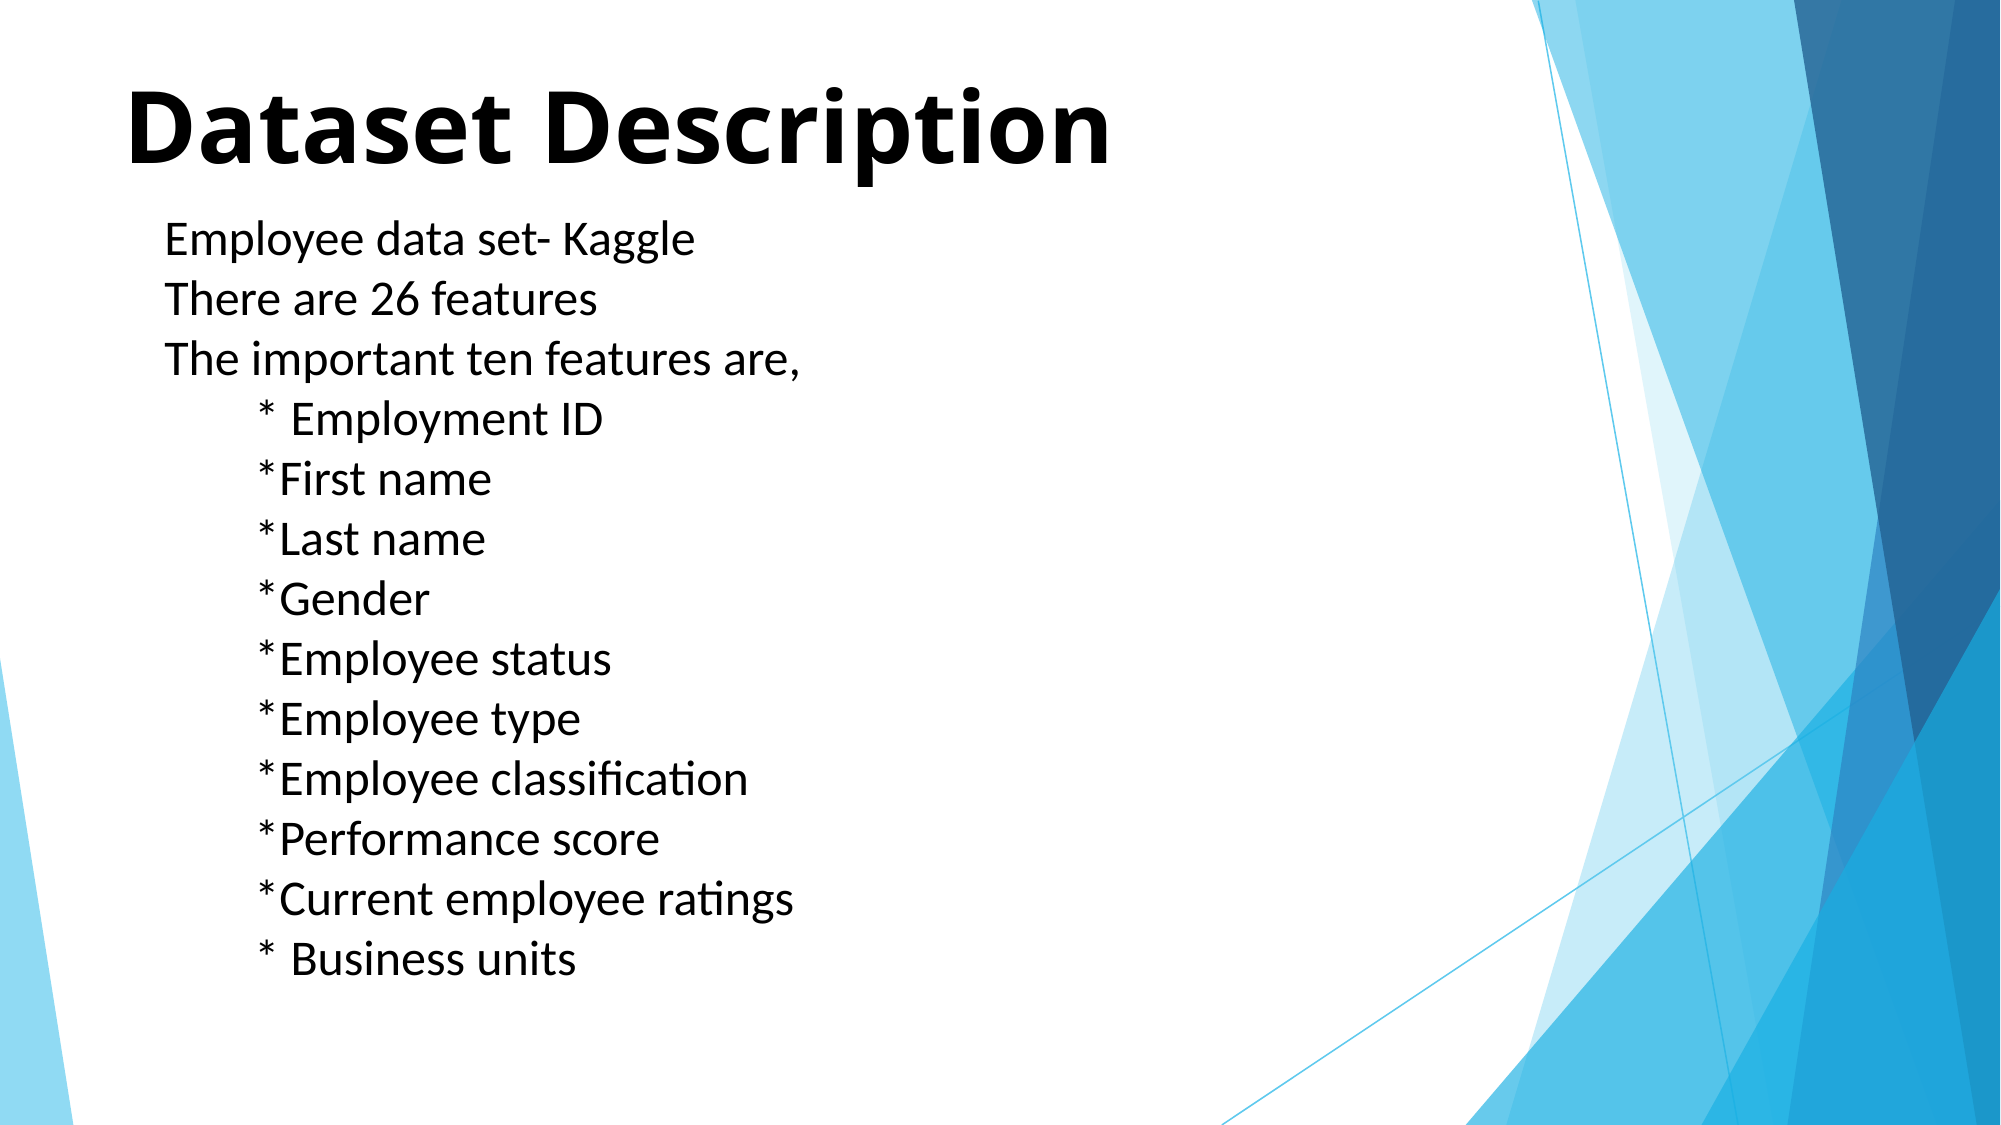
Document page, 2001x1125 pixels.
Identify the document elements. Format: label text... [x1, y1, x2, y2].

title Dataset Description [123, 63, 1877, 252]
text_box Employee data set- Kaggle There are 26 features The important ten features are, * Employment ID *First name *Last name *Gender *Employee status *Employee type *Employee classification *Performance score *Current employee ratings * Business units [149, 198, 1486, 1054]
